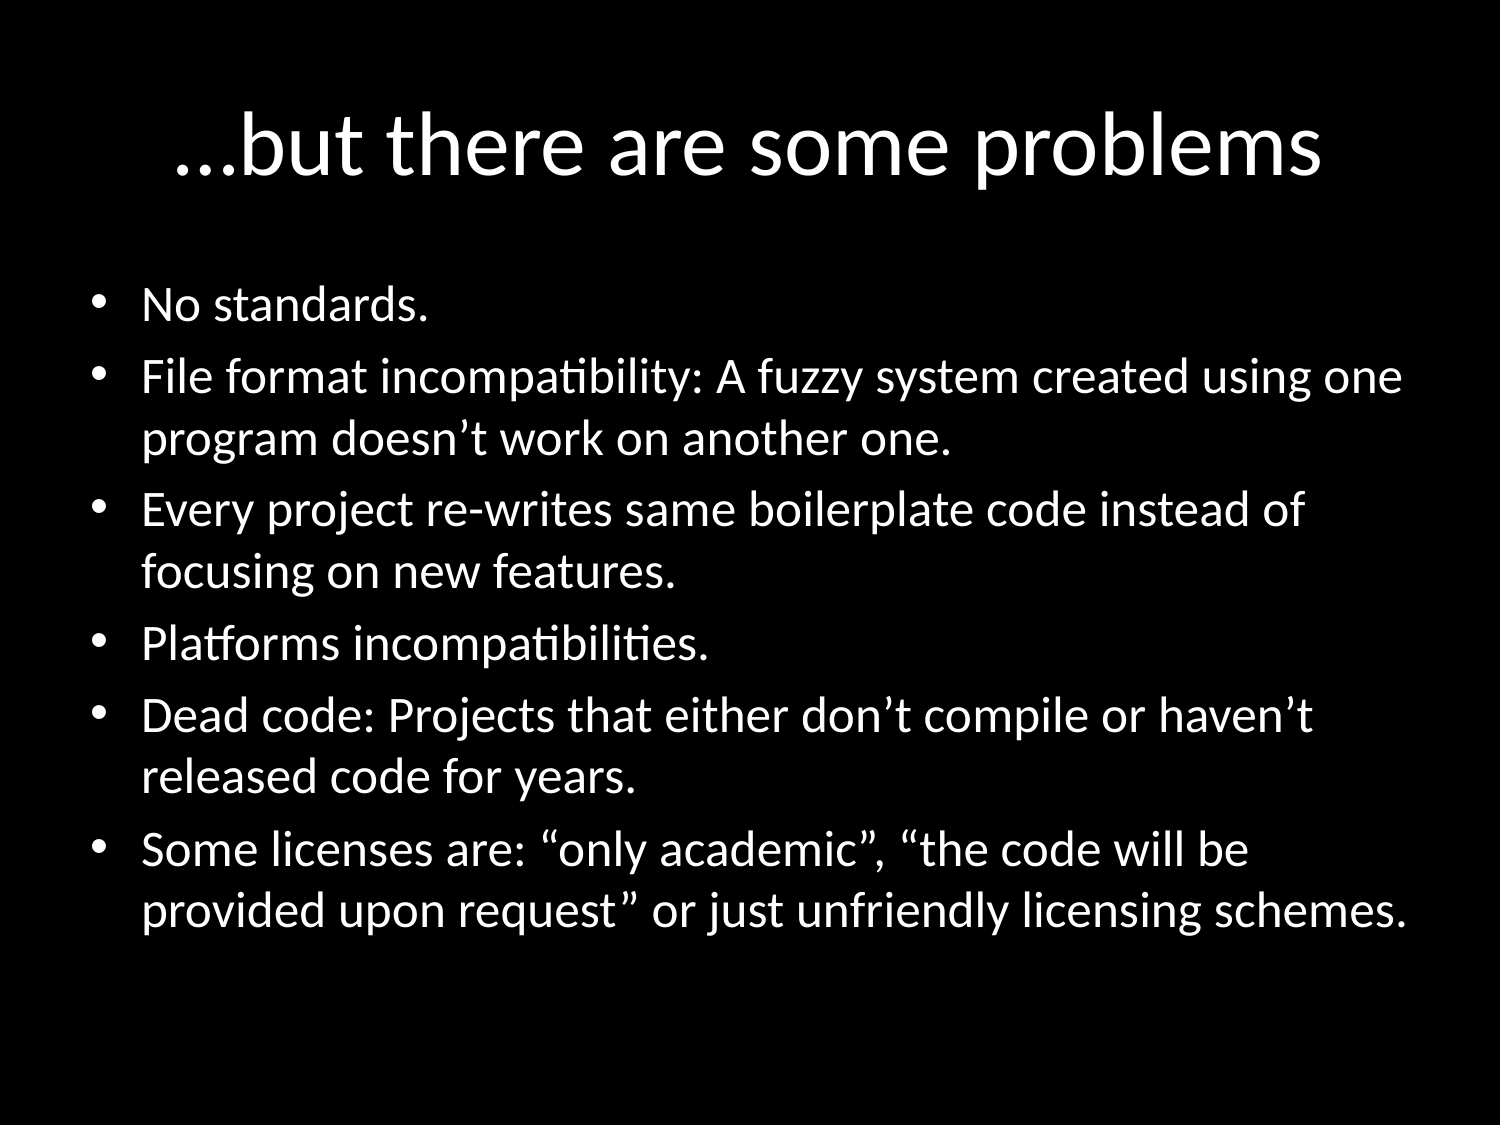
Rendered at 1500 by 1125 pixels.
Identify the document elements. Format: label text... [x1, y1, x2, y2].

list No standards. File format incompatibility: A fuzzy system created using one program doesn’t work on another one. Every project re-writes same boilerplate code instead of focusing on new features. Platforms incompatibilities. Dead code: Projects that either don’t compile or haven’t released code for years. Some licenses are: “only academic”, “the code will be provided upon request” or just unfriendly licensing schemes. [75, 262, 1425, 1005]
title …but there are some problems [75, 45, 1425, 233]
